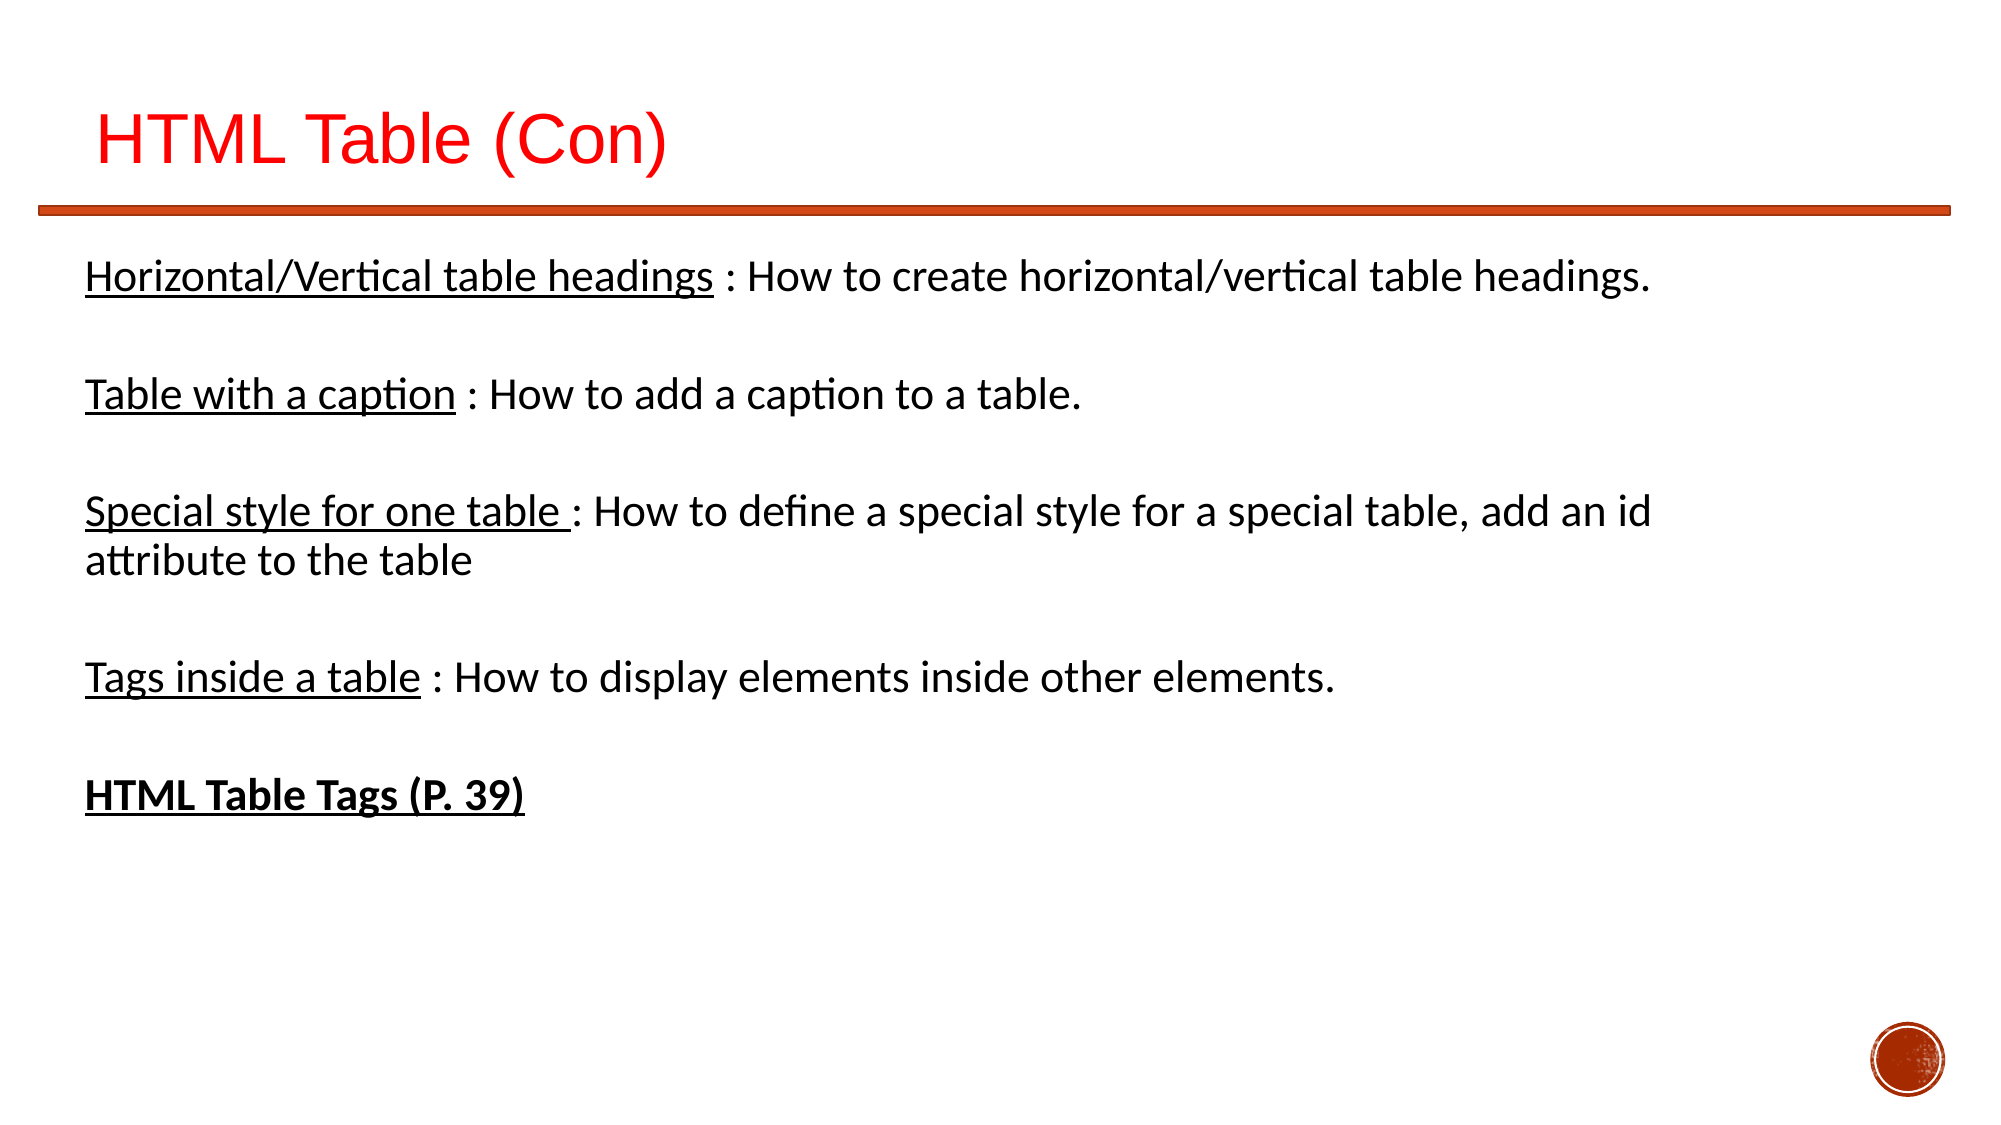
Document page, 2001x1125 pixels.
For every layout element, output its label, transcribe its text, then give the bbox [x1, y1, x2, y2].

title HTML Table (Con) [80, 216, 1885, 224]
text_box [38, 205, 1951, 216]
title HTML Table (Con) [80, 57, 1885, 205]
list Horizontal/Vertical table headings : How to create horizontal/vertical table headings. Table with a caption : How to add a caption to a table. Special style for one table : How to define a special style for a special table, add an id attribute to the table Tags inside a table : How to display elements inside other elements. HTML Table Tags (P. 39) [69, 244, 1878, 1026]
